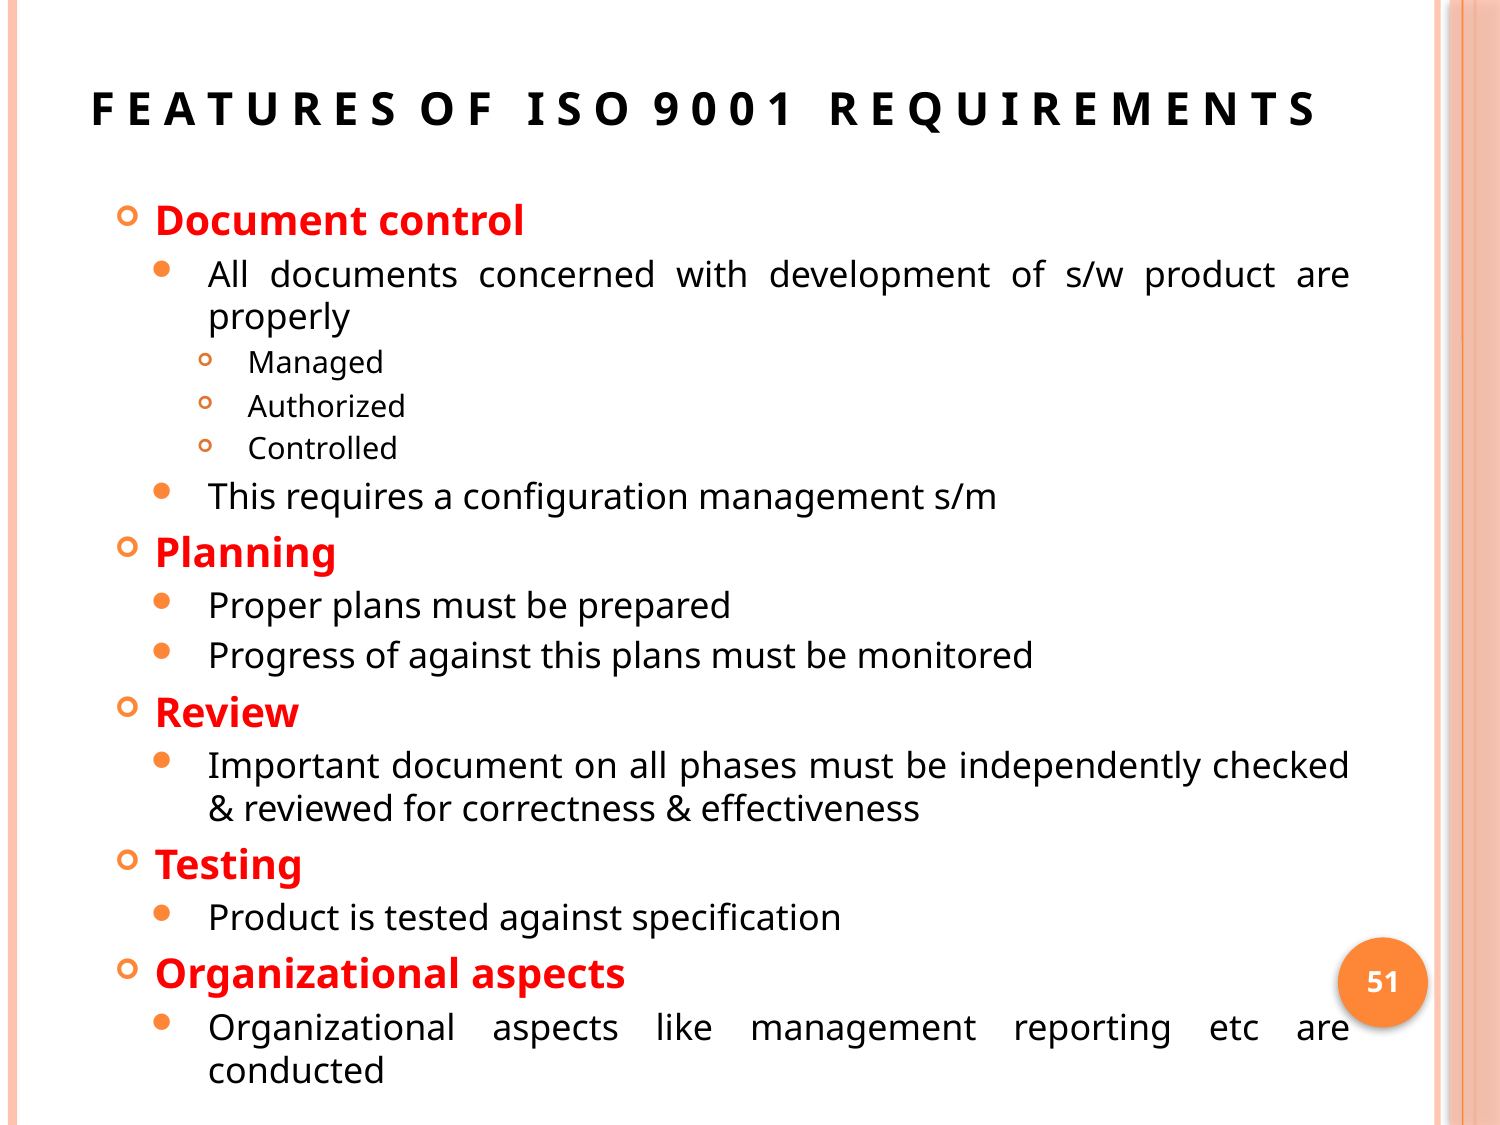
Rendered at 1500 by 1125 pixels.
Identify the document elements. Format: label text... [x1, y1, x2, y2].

title F E A T U R E S O F I S O 9 0 0 1 R E Q U I R E M E N T S [75, 37, 1350, 143]
list Document control All documents concerned with development of s/w product are properly Managed Authorized Controlled This requires a configuration management s/m Planning Proper plans must be prepared Progress of against this plans must be monitored Review Important document on all phases must be independently checked & reviewed for correctness & effectiveness Testing Product is tested against specification Organizational aspects Organizational aspects like management reporting etc are conducted [99, 187, 1366, 1100]
slide_number 51 [1333, 940, 1434, 1027]
